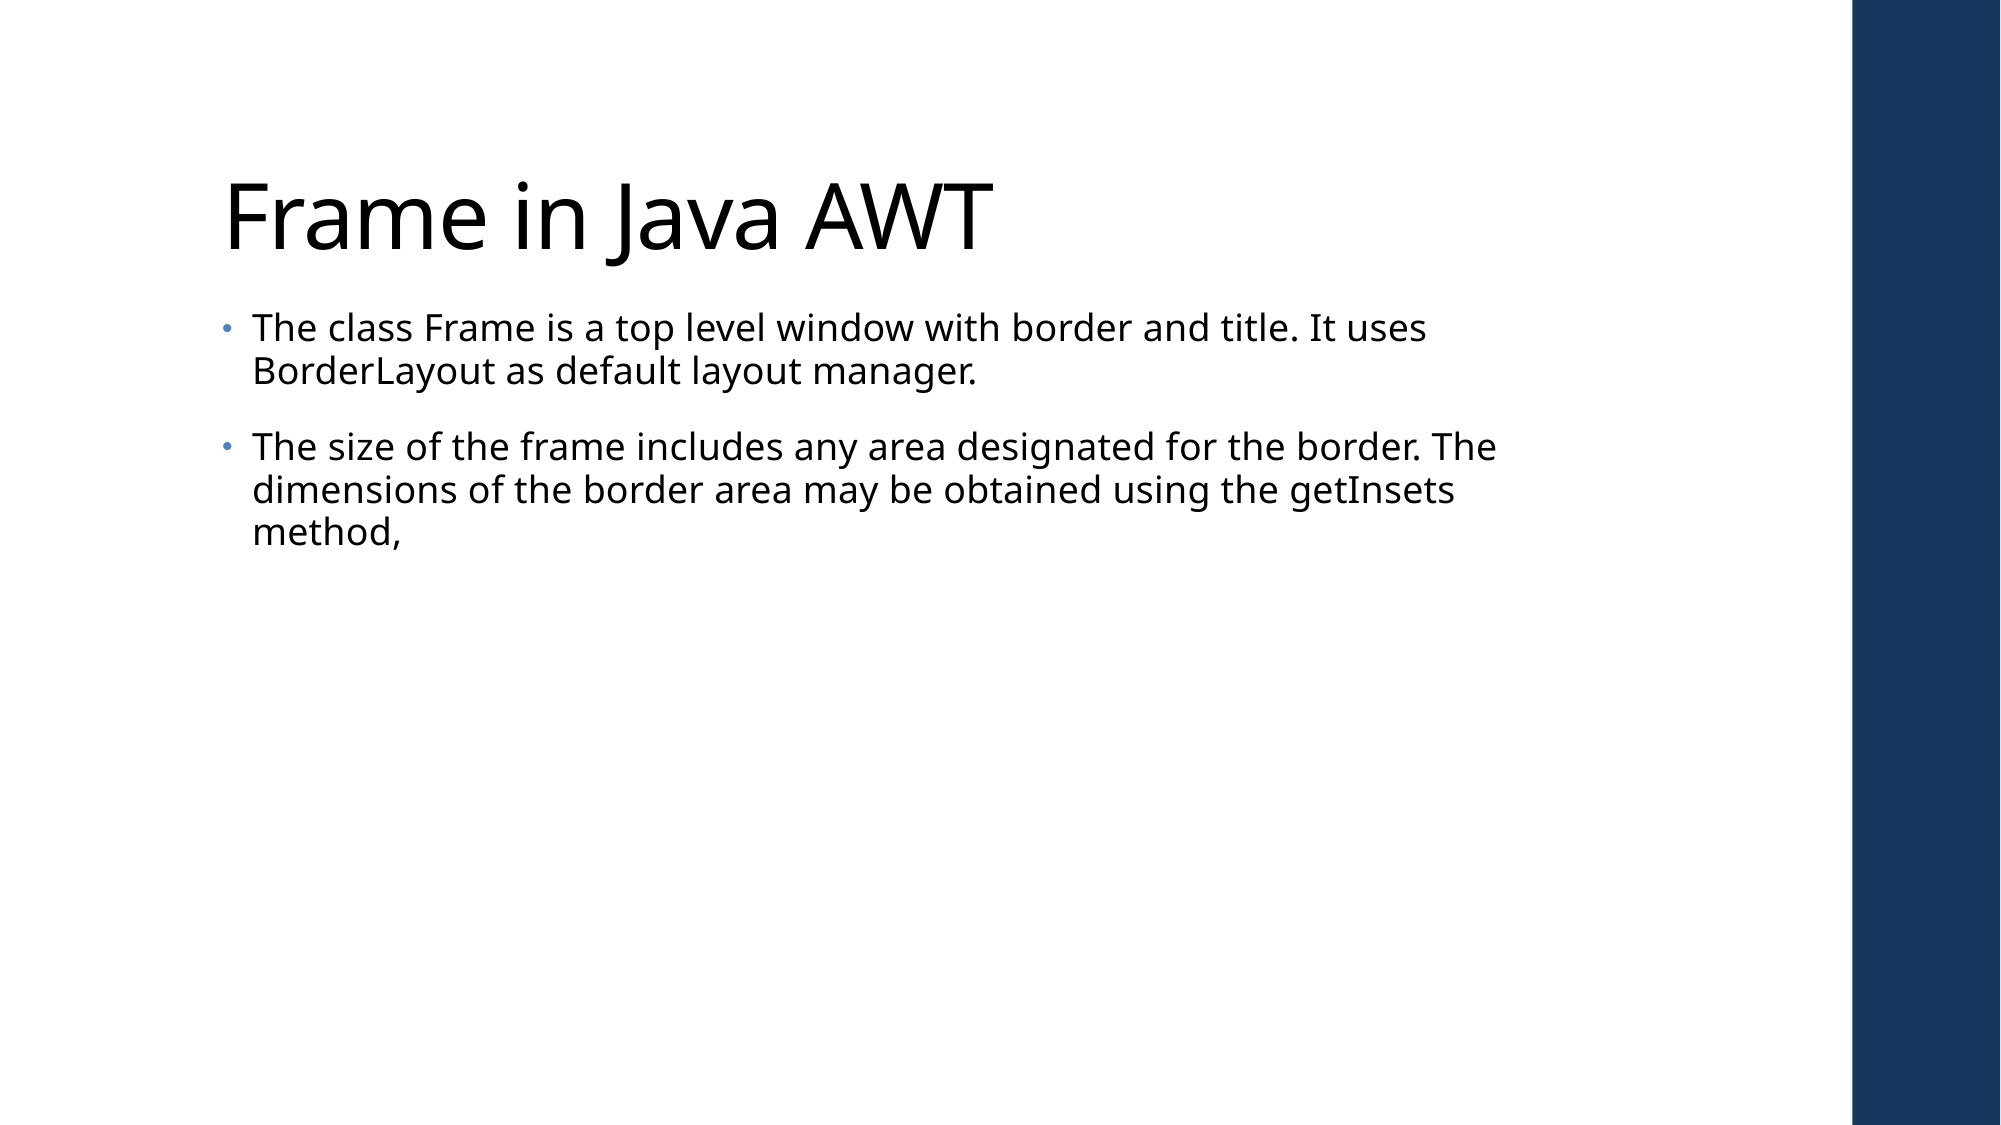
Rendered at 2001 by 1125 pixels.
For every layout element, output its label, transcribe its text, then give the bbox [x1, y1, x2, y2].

list The class Frame is a top level window with border and title. It uses BorderLayout as default layout manager. The size of the frame includes any area designated for the border. The dimensions of the border area may be obtained using the getInsets method, [206, 299, 1617, 1014]
title Frame in Java AWT [206, 60, 1797, 278]
